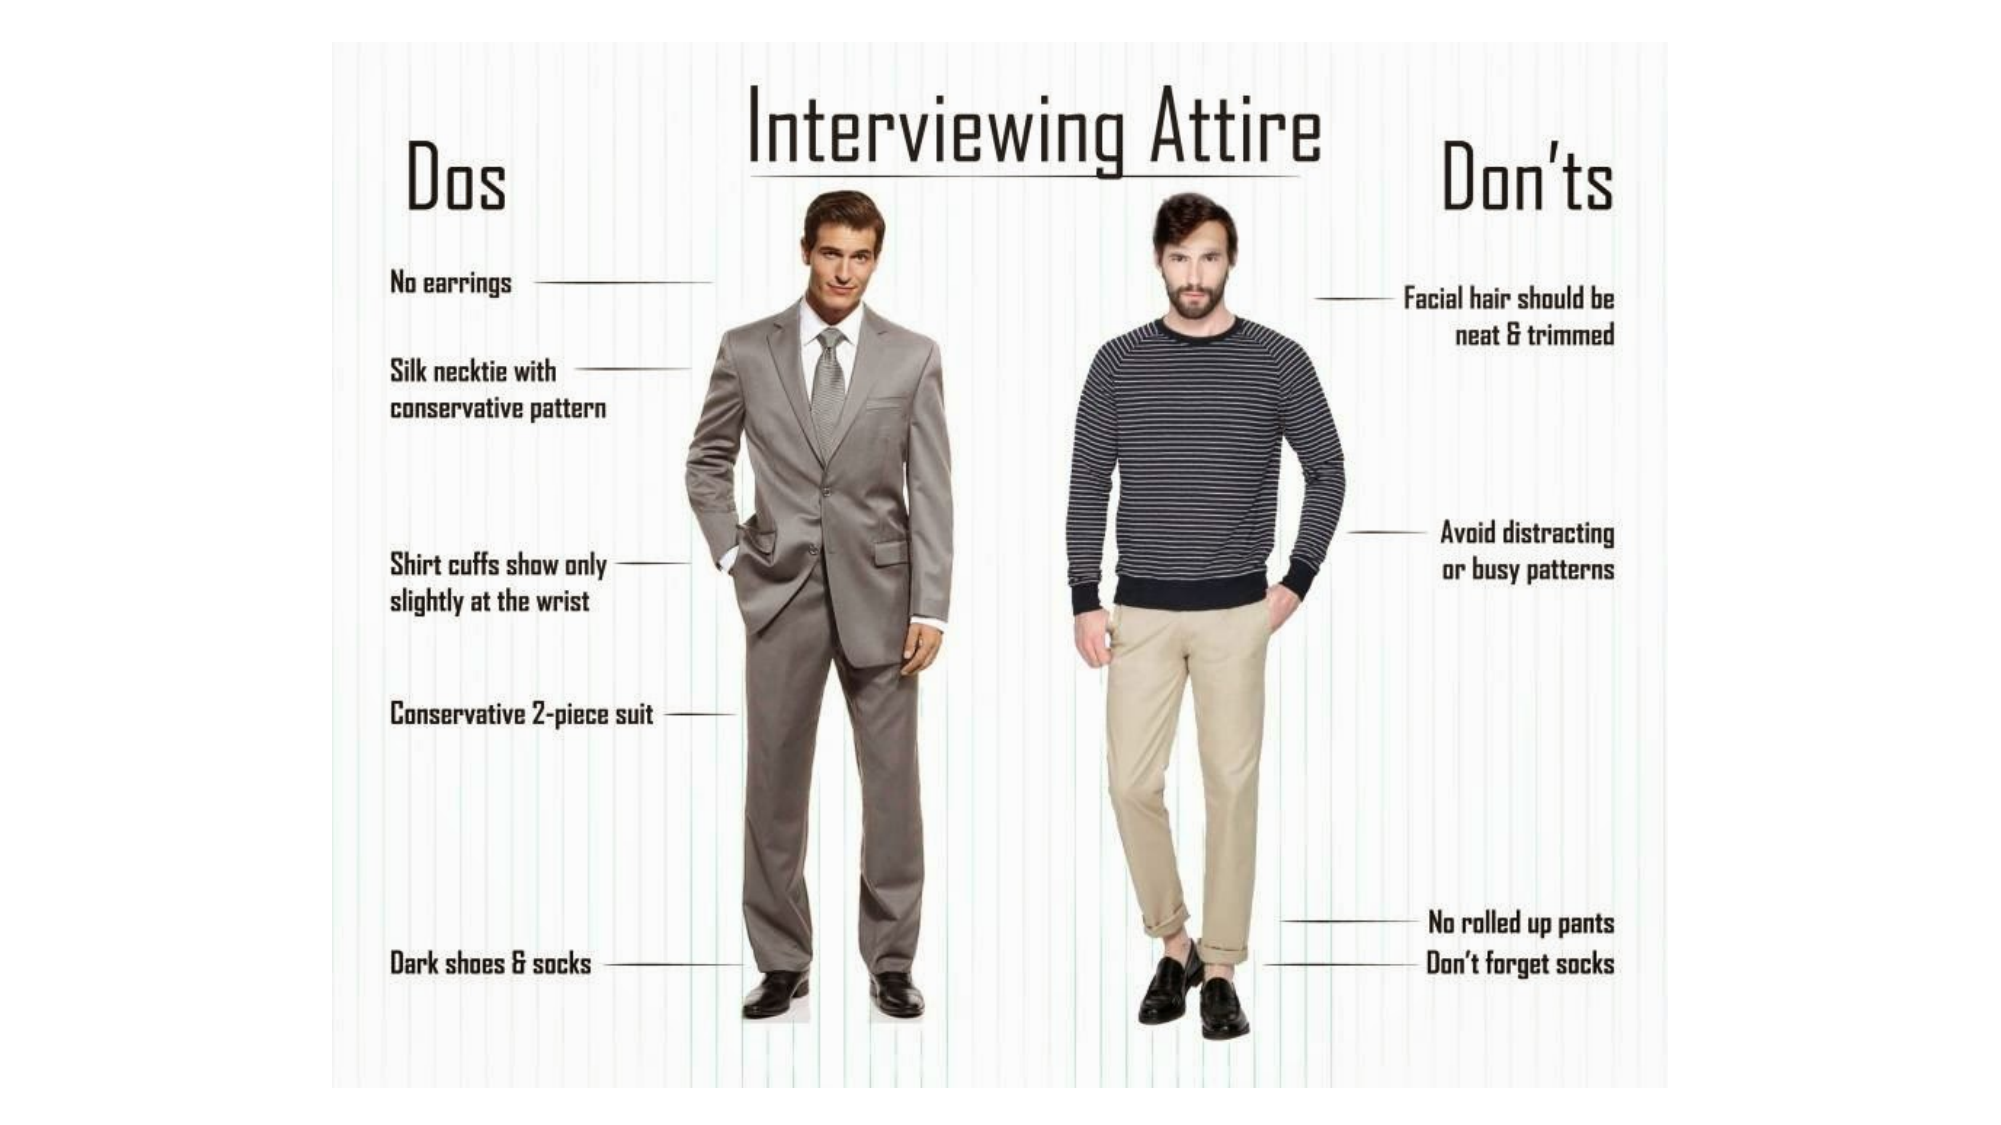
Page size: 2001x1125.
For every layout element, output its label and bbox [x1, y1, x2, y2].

list [332, 42, 1668, 1088]
